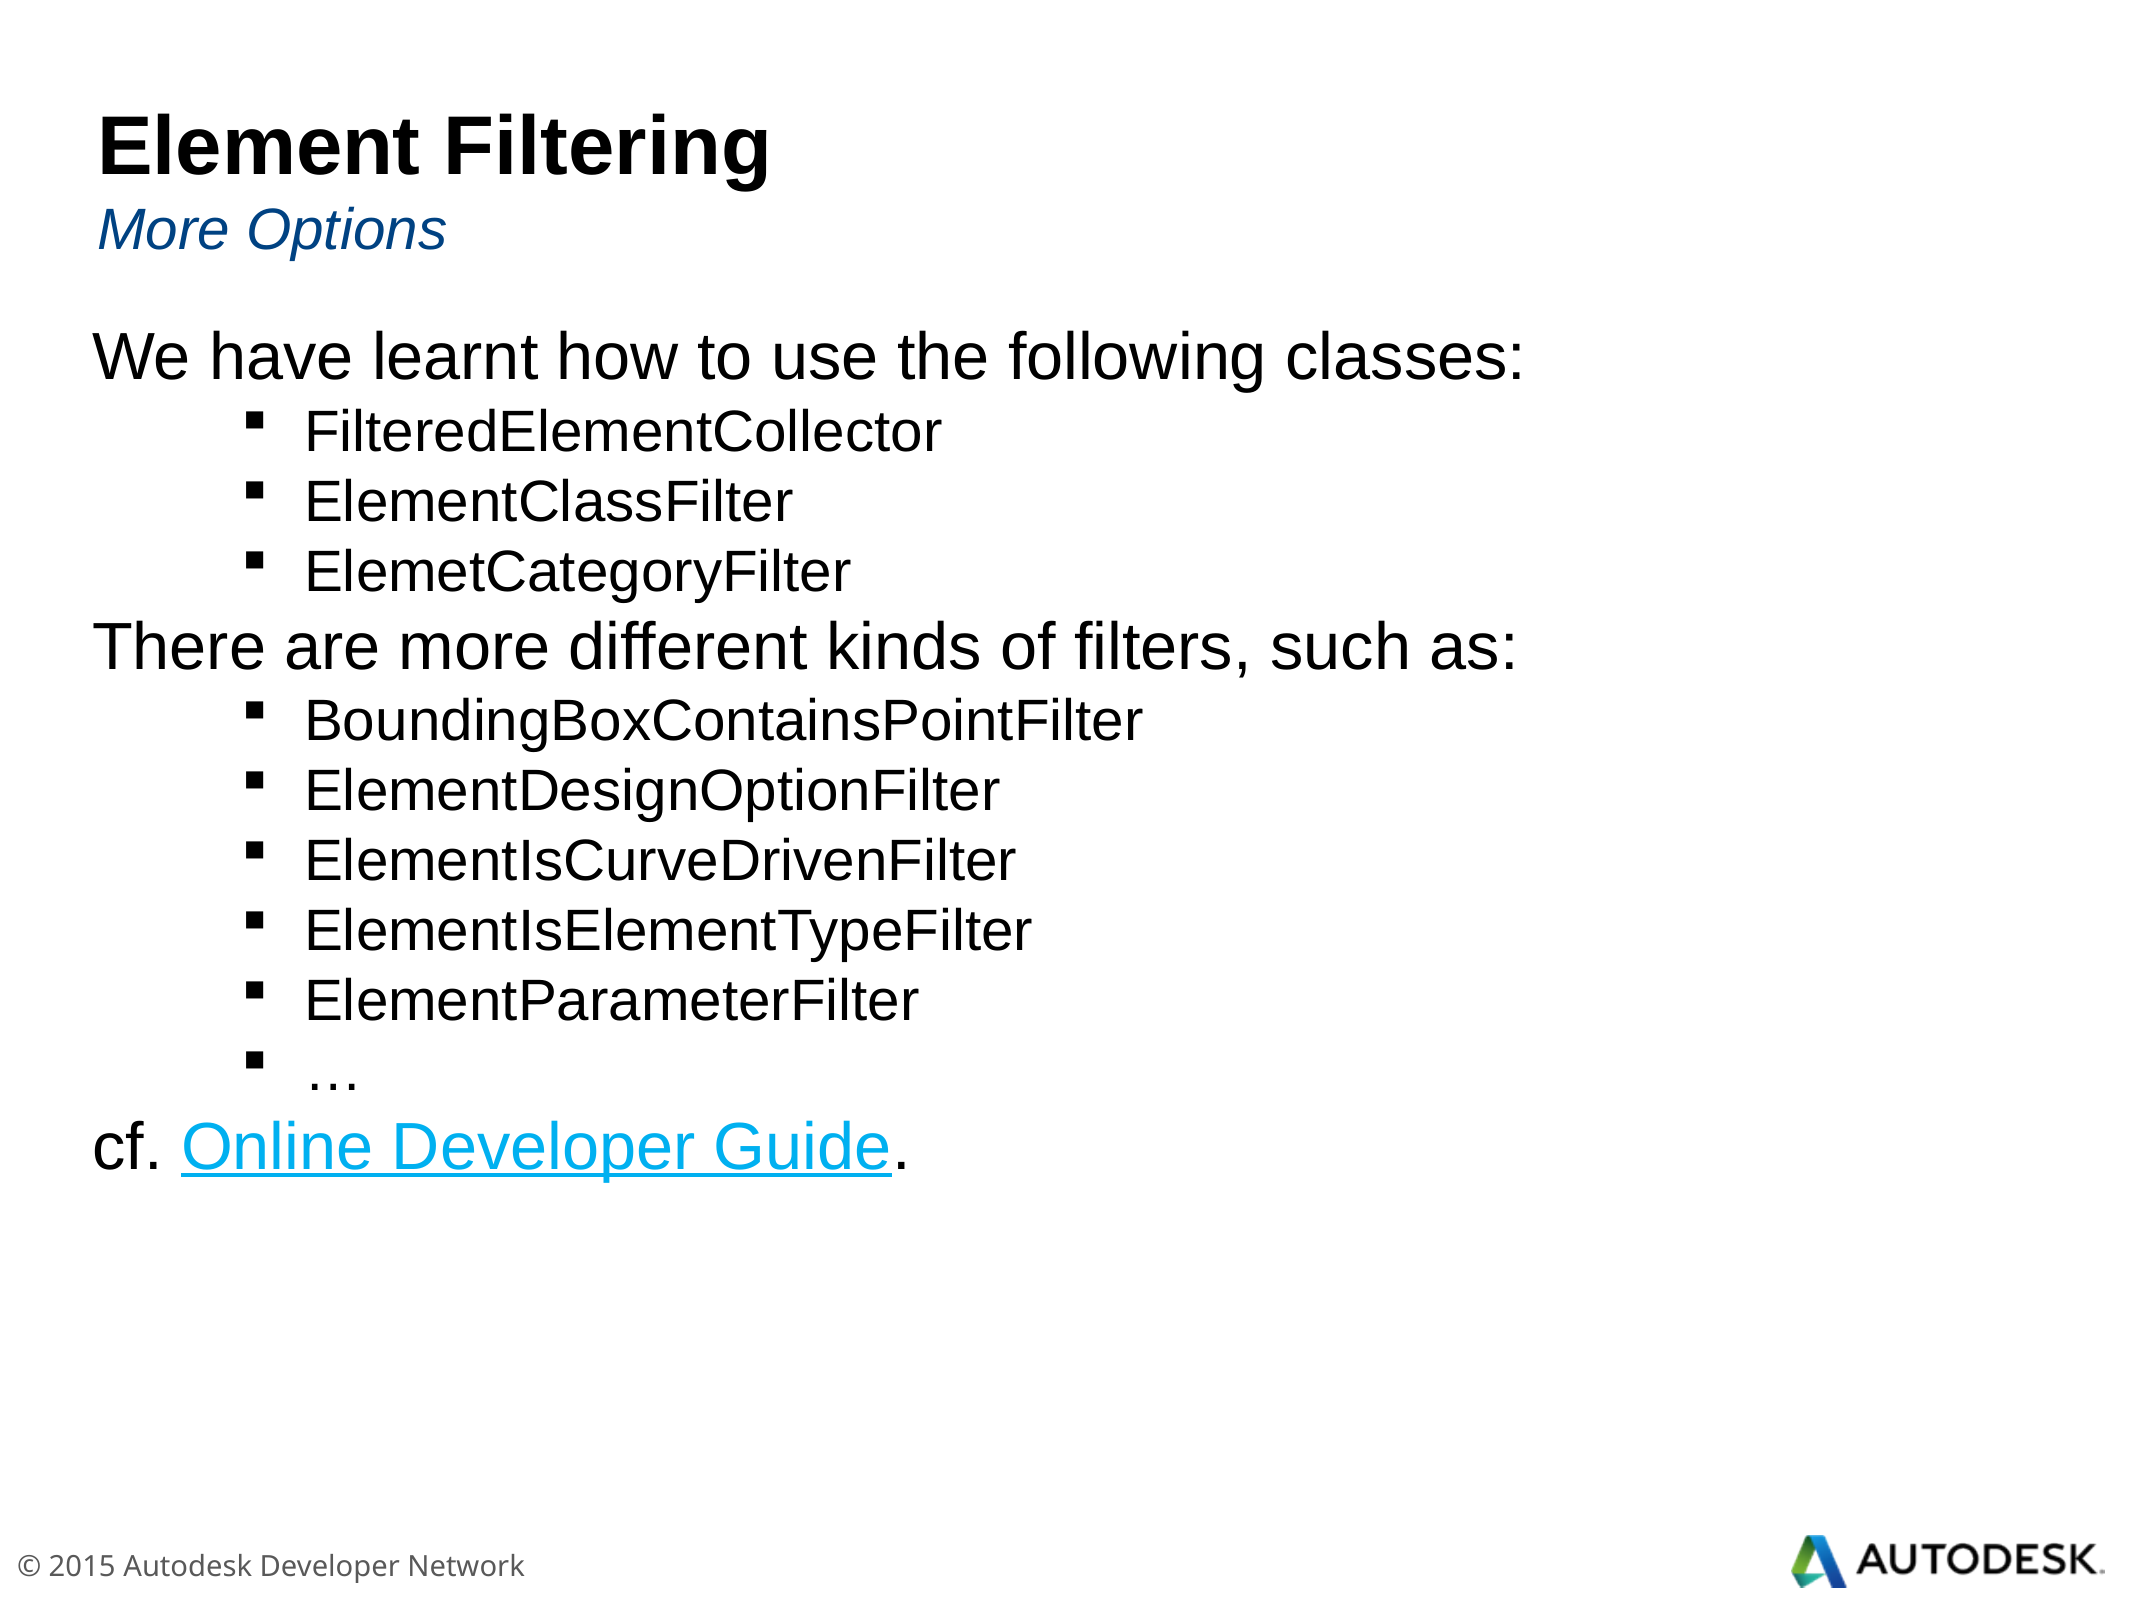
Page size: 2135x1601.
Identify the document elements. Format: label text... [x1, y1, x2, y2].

text_box We have learnt how to use the following classes: FilteredElementCollector ElementClassFilter ElemetCategoryFilter There are more different kinds of filters, such as: BoundingBoxContainsPointFilter ElementDesignOptionFilter ElementIsCurveDrivenFilter ElementIsElementTypeFilter ElementParameterFilter … cf. Online Developer Guide. [92, 312, 2022, 1412]
picture [1791, 1535, 2105, 1588]
title Element Filtering More Options [96, 59, 2028, 293]
